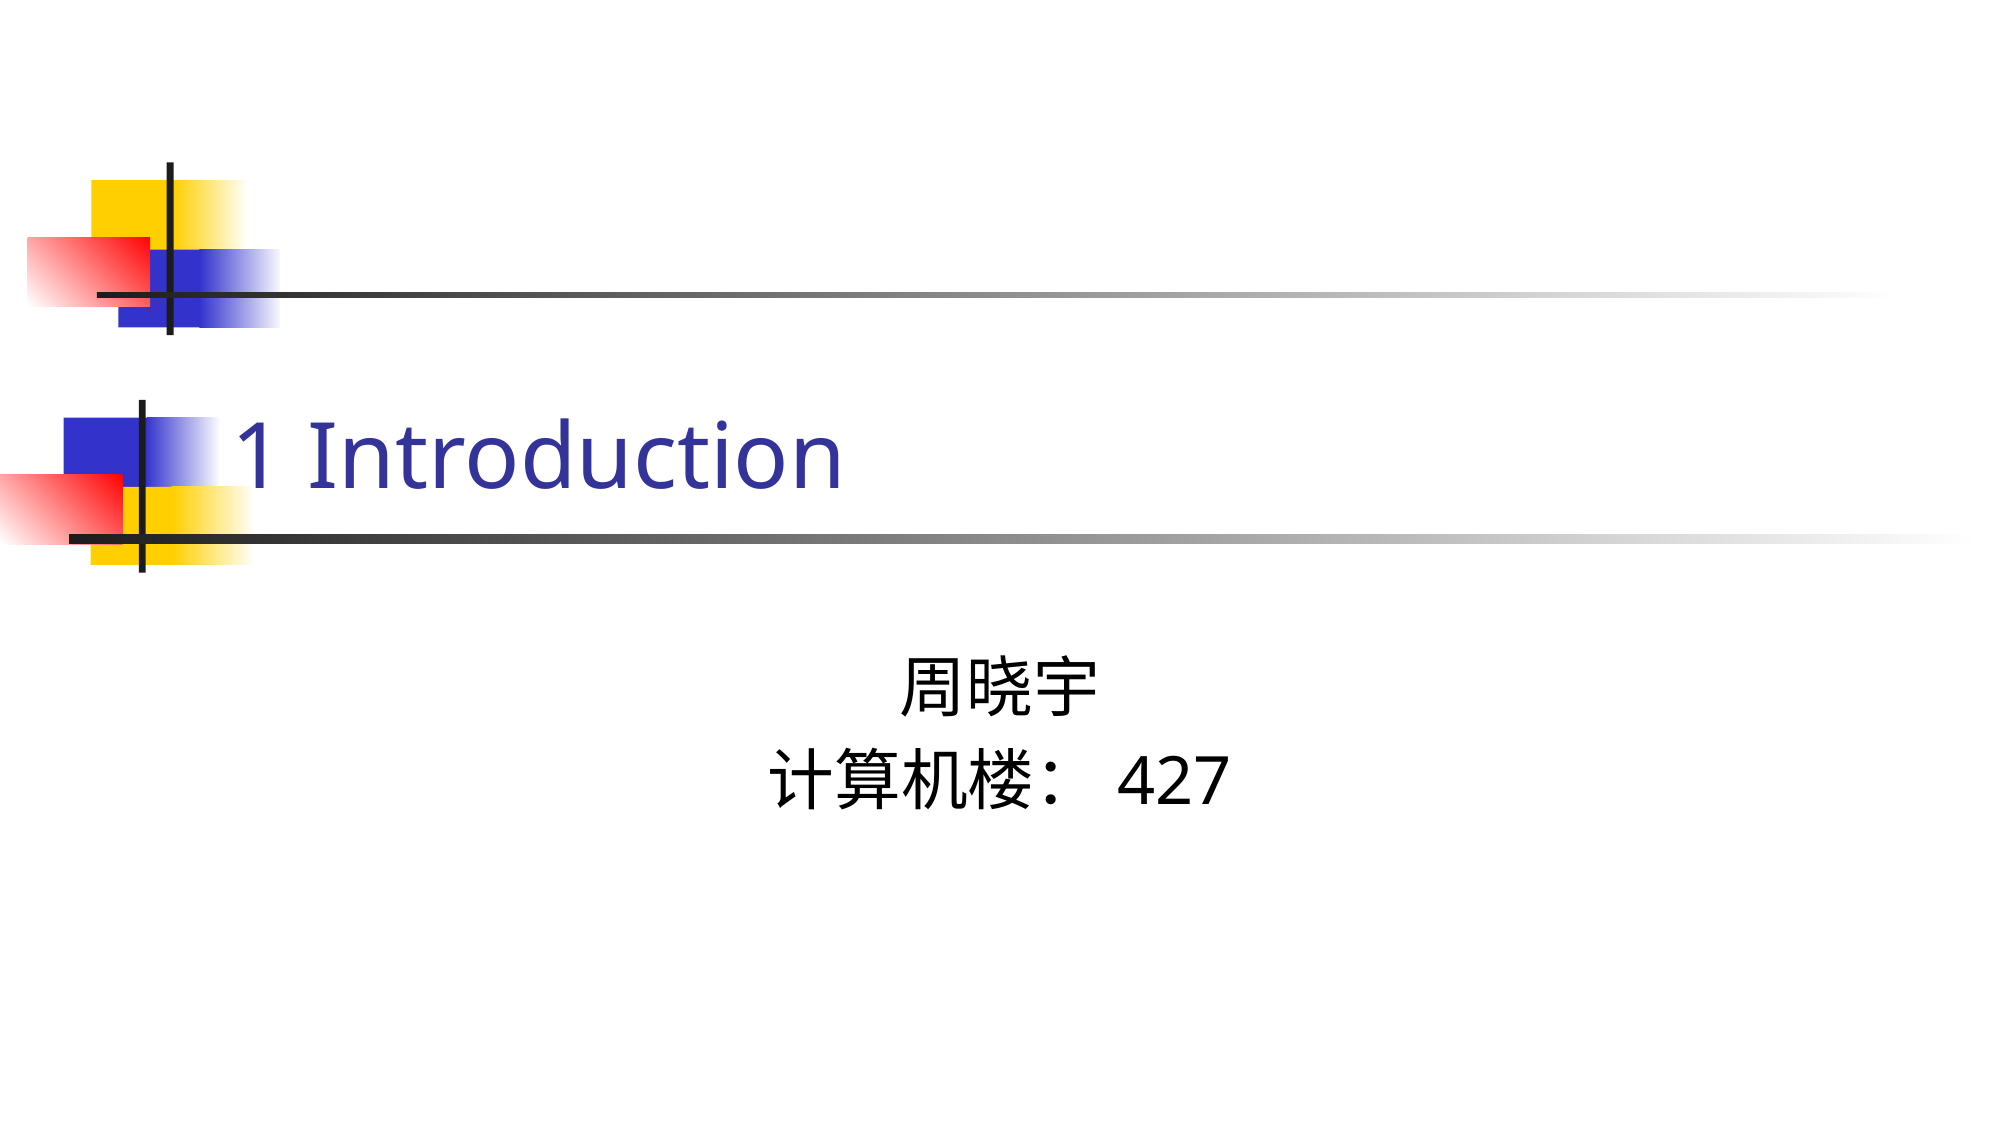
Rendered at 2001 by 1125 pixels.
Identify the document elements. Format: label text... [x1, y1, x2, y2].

title 1 Introduction [216, 275, 1917, 515]
subtitle 周晓宇 计算机楼：427 [300, 637, 1700, 925]
